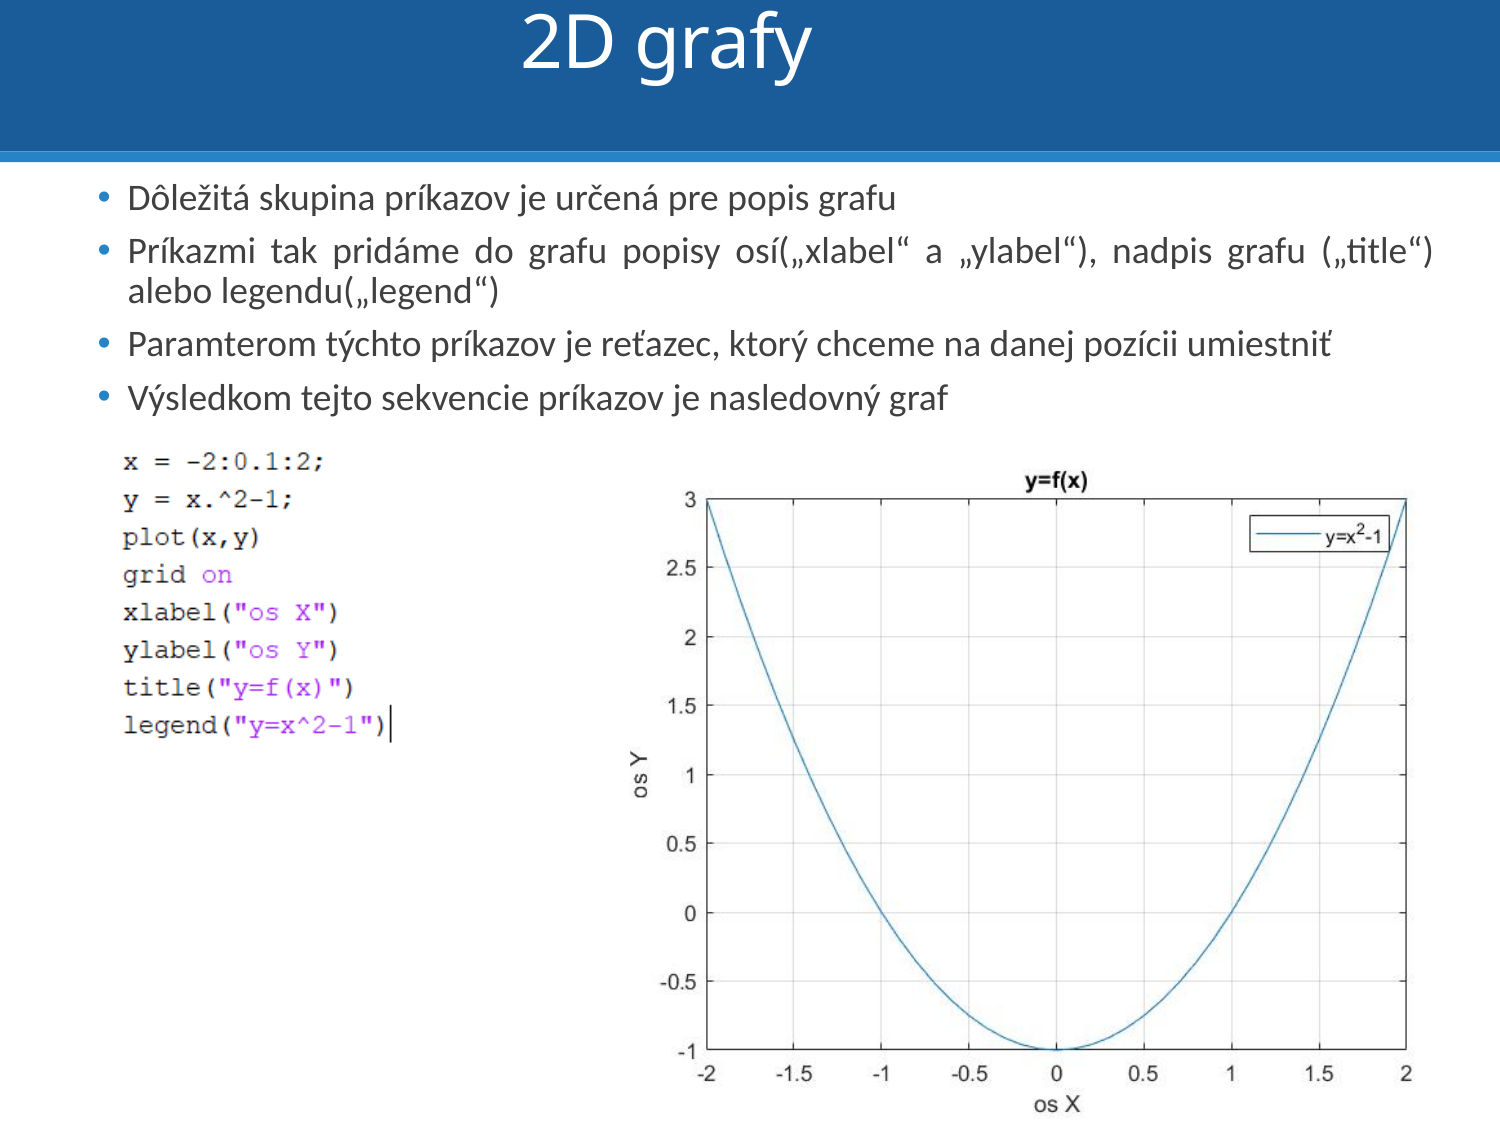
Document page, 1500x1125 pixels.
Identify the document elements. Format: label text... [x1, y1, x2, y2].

picture [119, 447, 409, 746]
list Dôležitá skupina príkazov je určená pre popis grafu Príkazmi tak pridáme do grafu popisy osí(„xlabel“ a „ylabel“), nadpis grafu („title“) alebo legendu(„legend“) Paramterom týchto príkazov je reťazec, ktorý chceme na danej pozícii umiestniť Výsledkom tejto sekvencie príkazov je nasledovný graf [64, 170, 1436, 1023]
picture [588, 447, 1492, 1125]
title 2D grafy [0, 0, 1334, 146]
